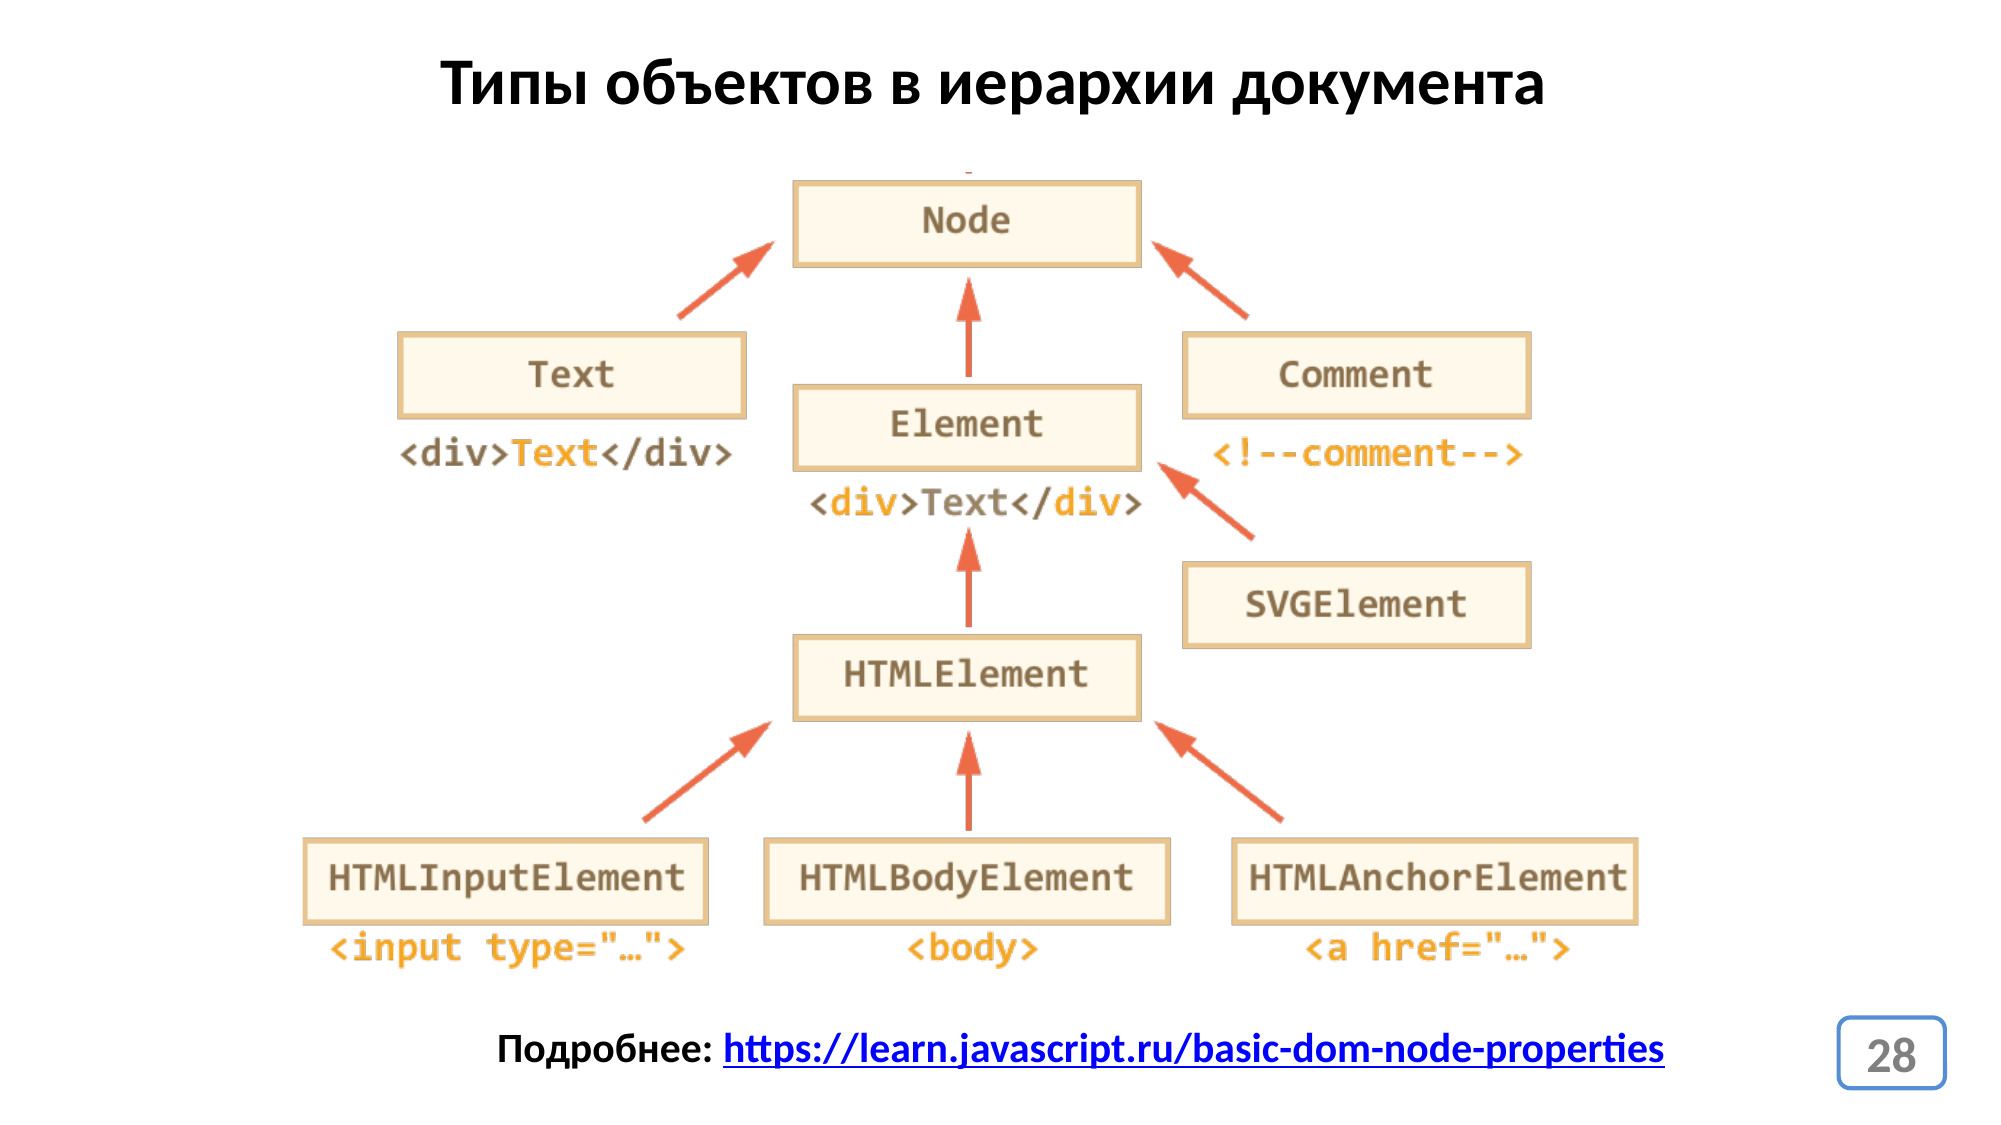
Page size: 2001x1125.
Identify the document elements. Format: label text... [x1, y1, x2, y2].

text_box Типы объектов в иерархии документа [303, 30, 1686, 126]
picture [302, 172, 1639, 969]
text_box Подробнее: https://learn.javascript.ru/basic-dom-node-properties [482, 1013, 1681, 1079]
text_box 28 [1836, 1015, 1948, 1091]
